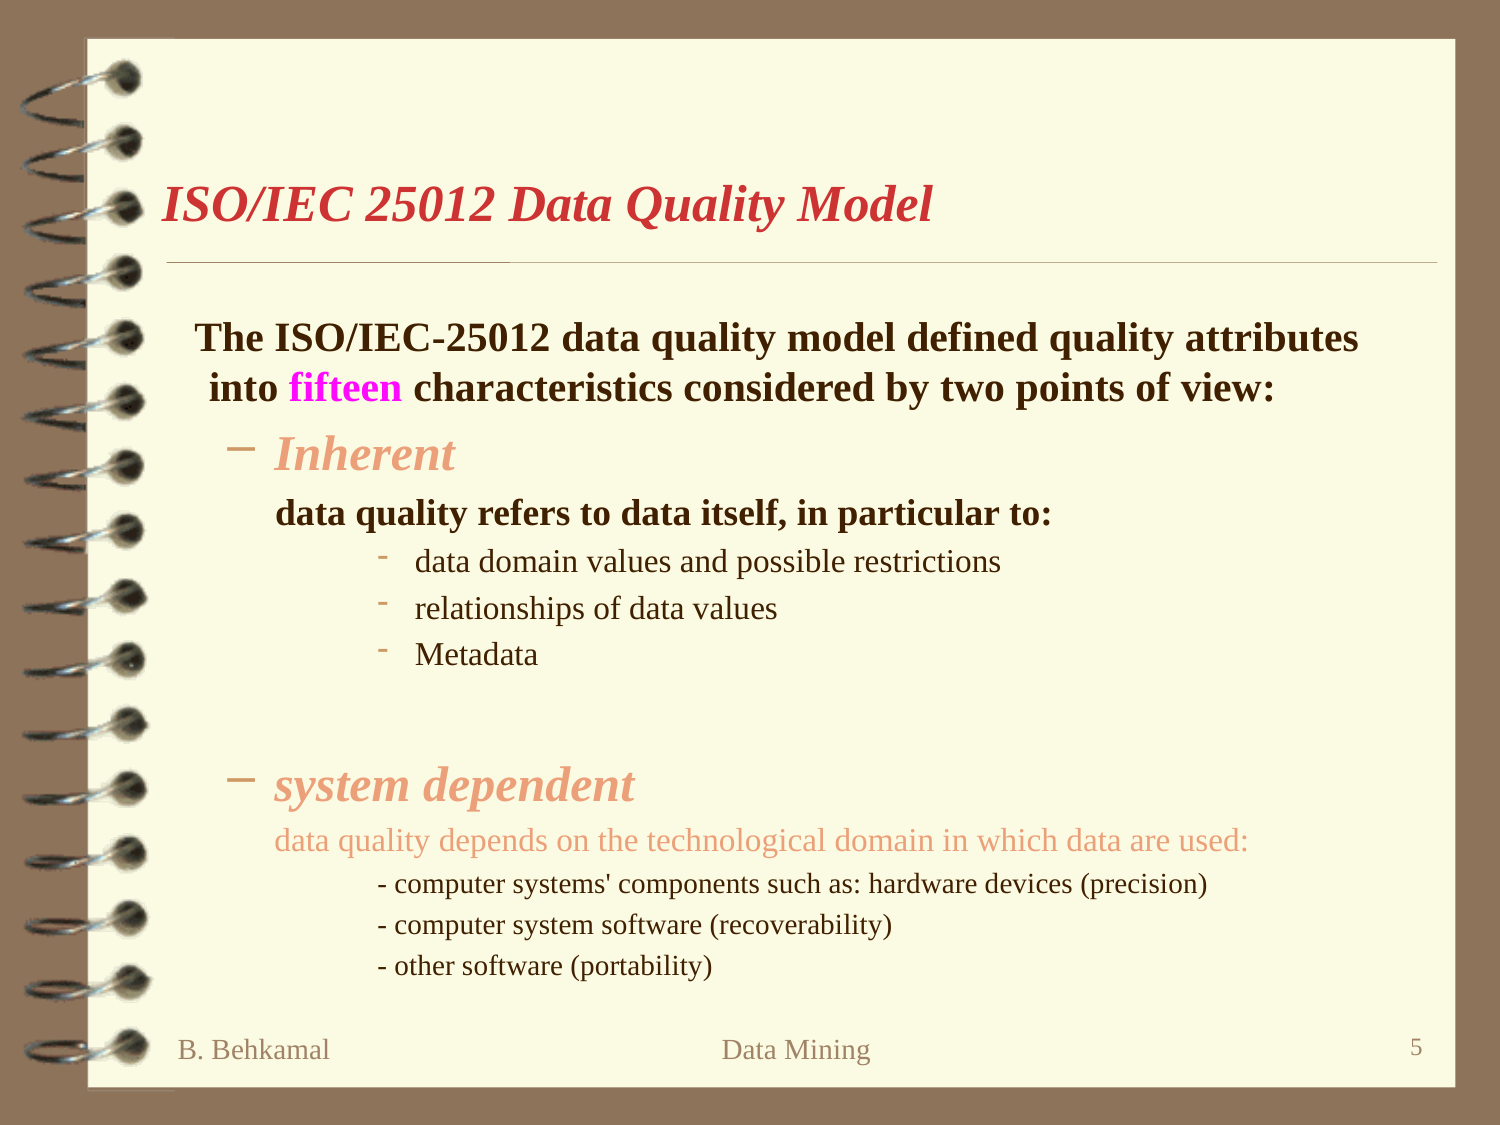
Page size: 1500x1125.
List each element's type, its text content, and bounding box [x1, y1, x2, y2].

slide_number B. Behkamal [162, 1022, 476, 1076]
picture [0, 0, 175, 1125]
list The ISO/IEC-25012 data quality model defined quality attributes into fifteen characteristics considered by two points of view: Inherent data quality refers to data itself, in particular to: data domain values and possible restrictions relationships of data values Metadata system dependent data quality depends on the technological domain in which data are used: - computer systems' components such as: hardware devices (precision) - computer system software (recoverability) - other software (portability) [137, 302, 1400, 1016]
slide_number 5 [1124, 1022, 1438, 1076]
footer Data Mining [562, 1022, 1038, 1076]
title ISO/IEC 25012 Data Quality Model [146, 125, 1448, 276]
